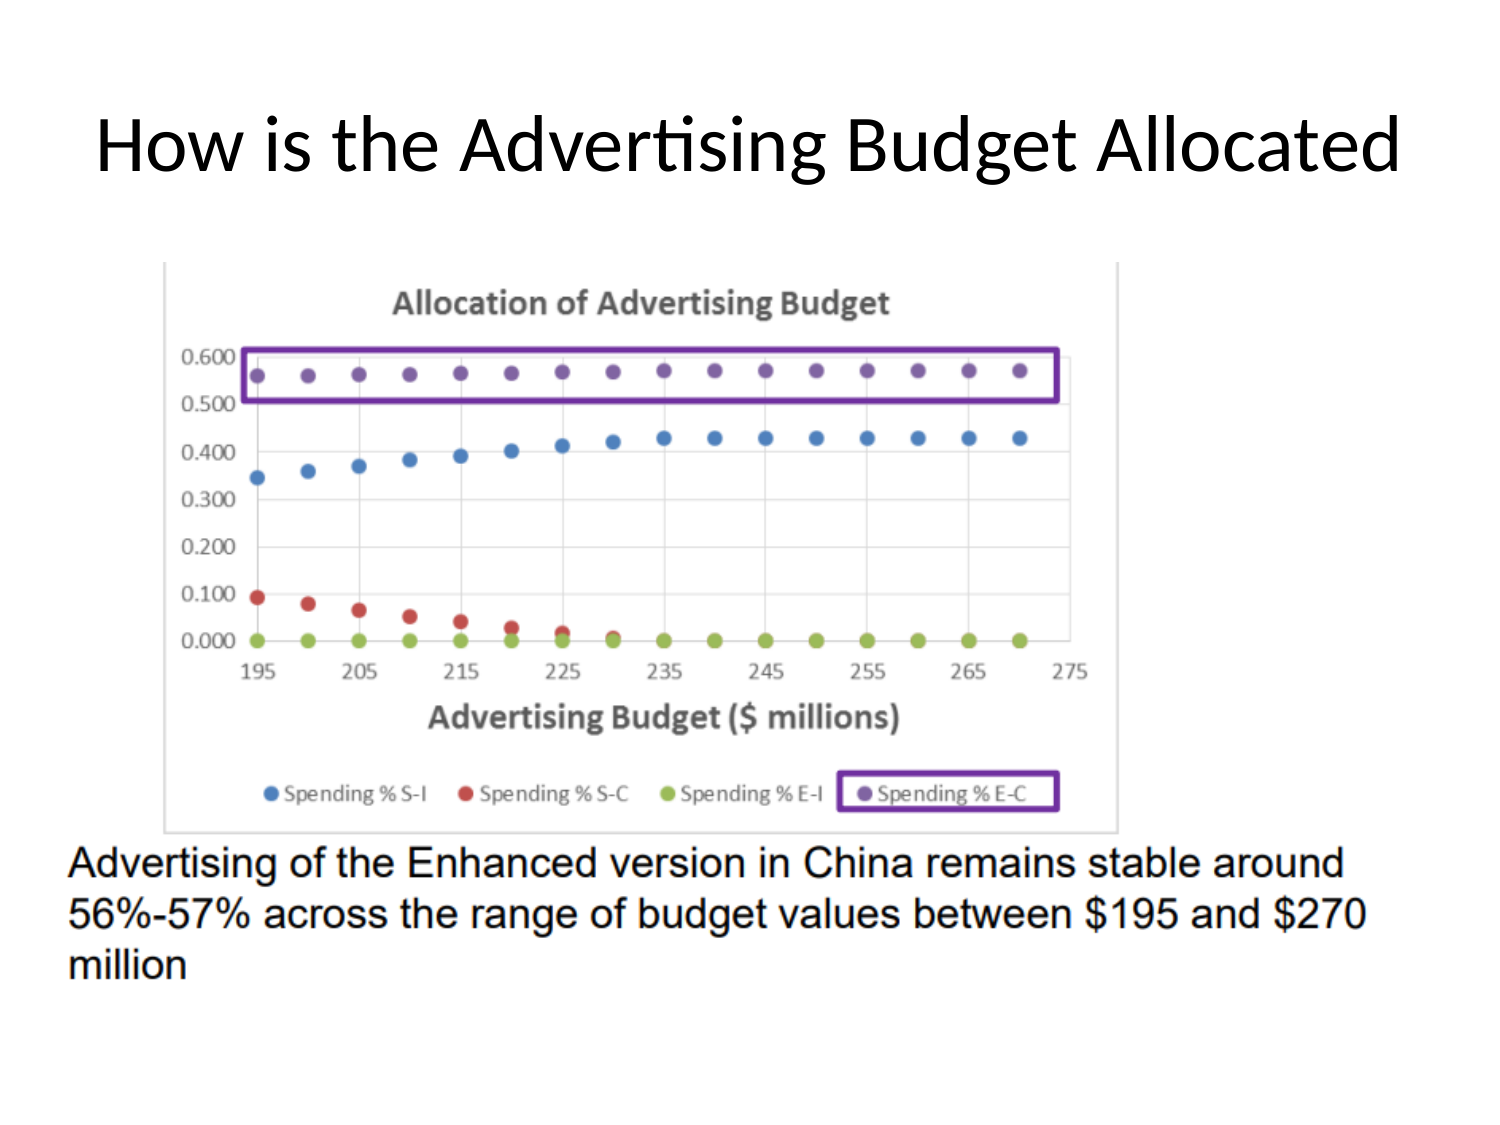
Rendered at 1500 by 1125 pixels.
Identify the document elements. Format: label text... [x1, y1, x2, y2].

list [48, 262, 1442, 1001]
title How is the Advertising Budget Allocated [75, 45, 1425, 233]
